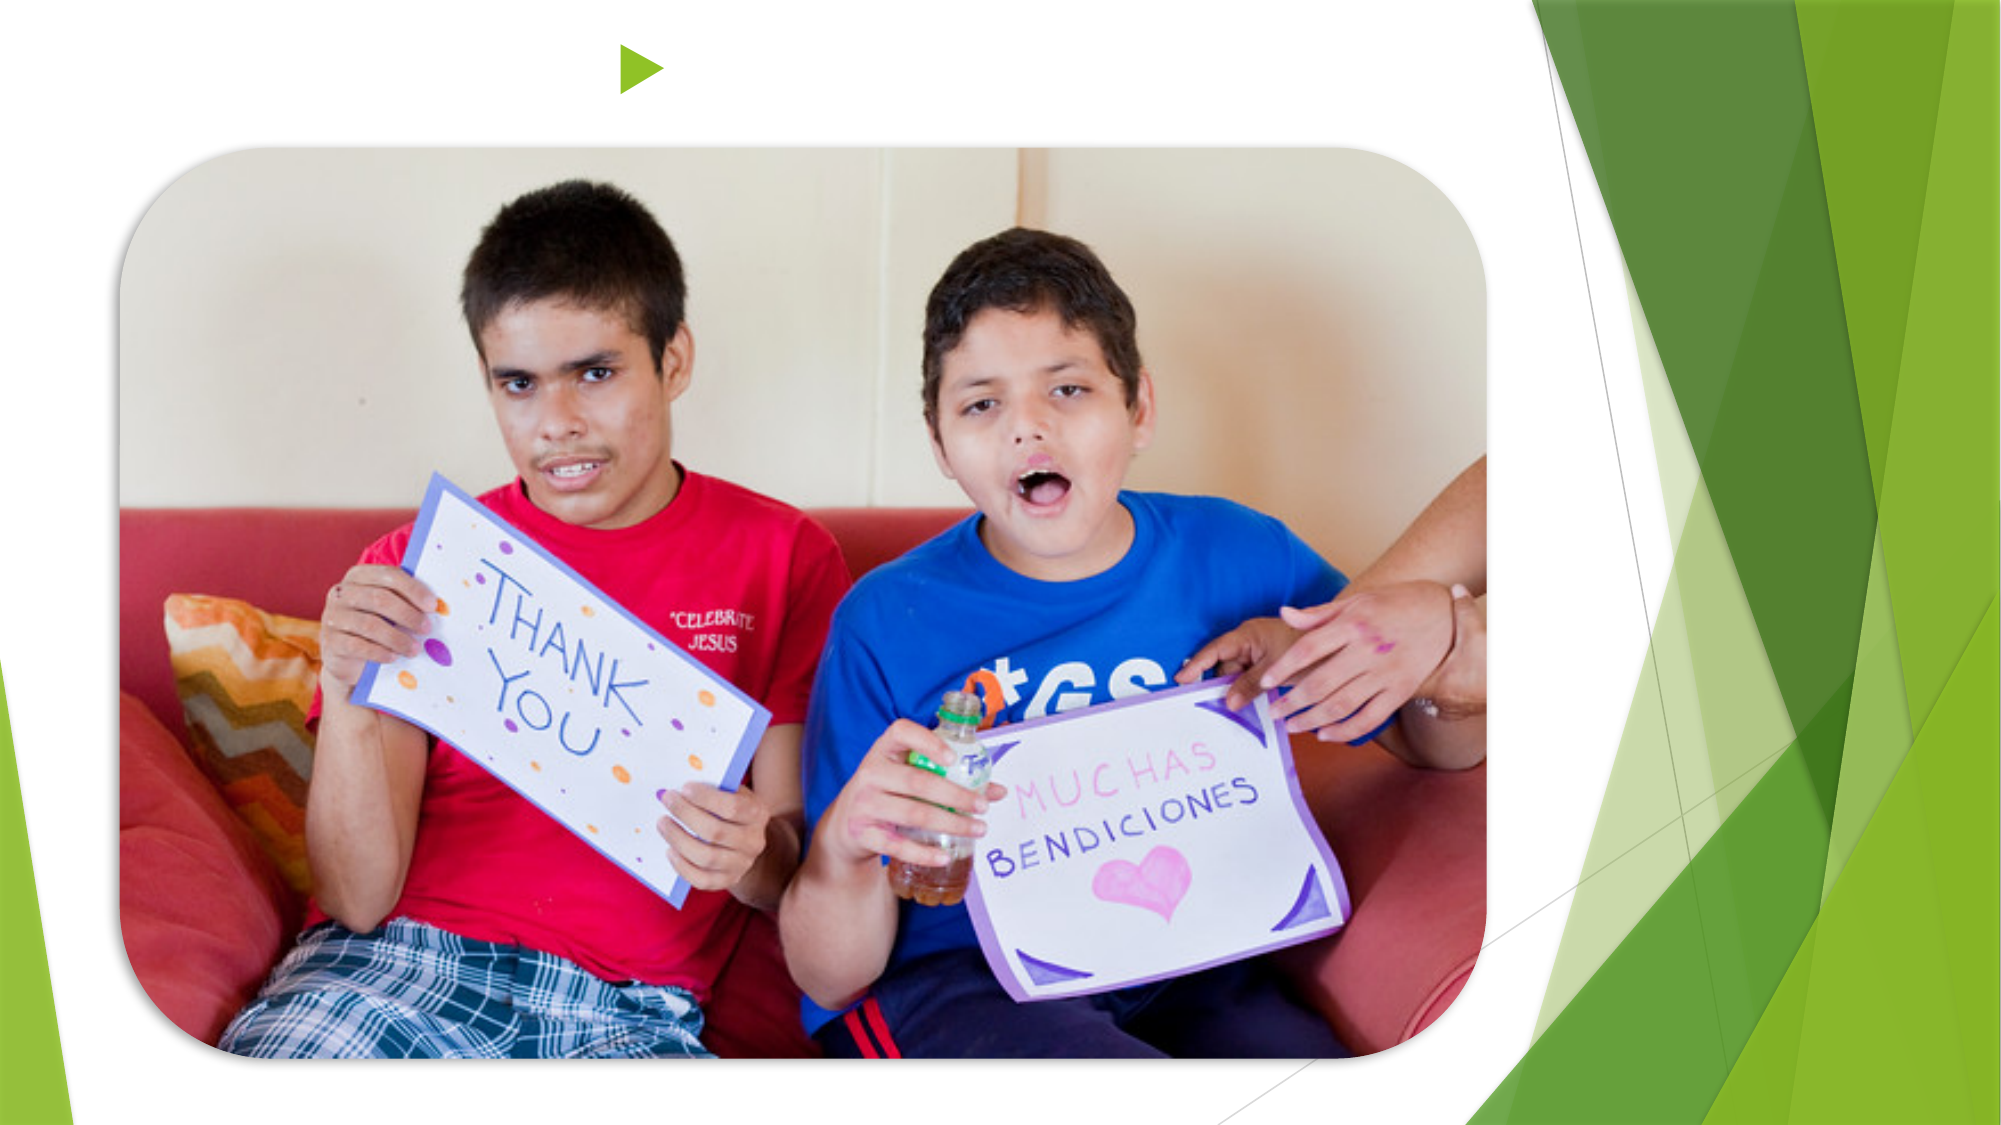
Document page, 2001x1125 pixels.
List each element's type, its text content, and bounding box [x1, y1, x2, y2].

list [119, 147, 1488, 1060]
list FERNANDO Y CRISTIAN [600, 24, 2000, 271]
